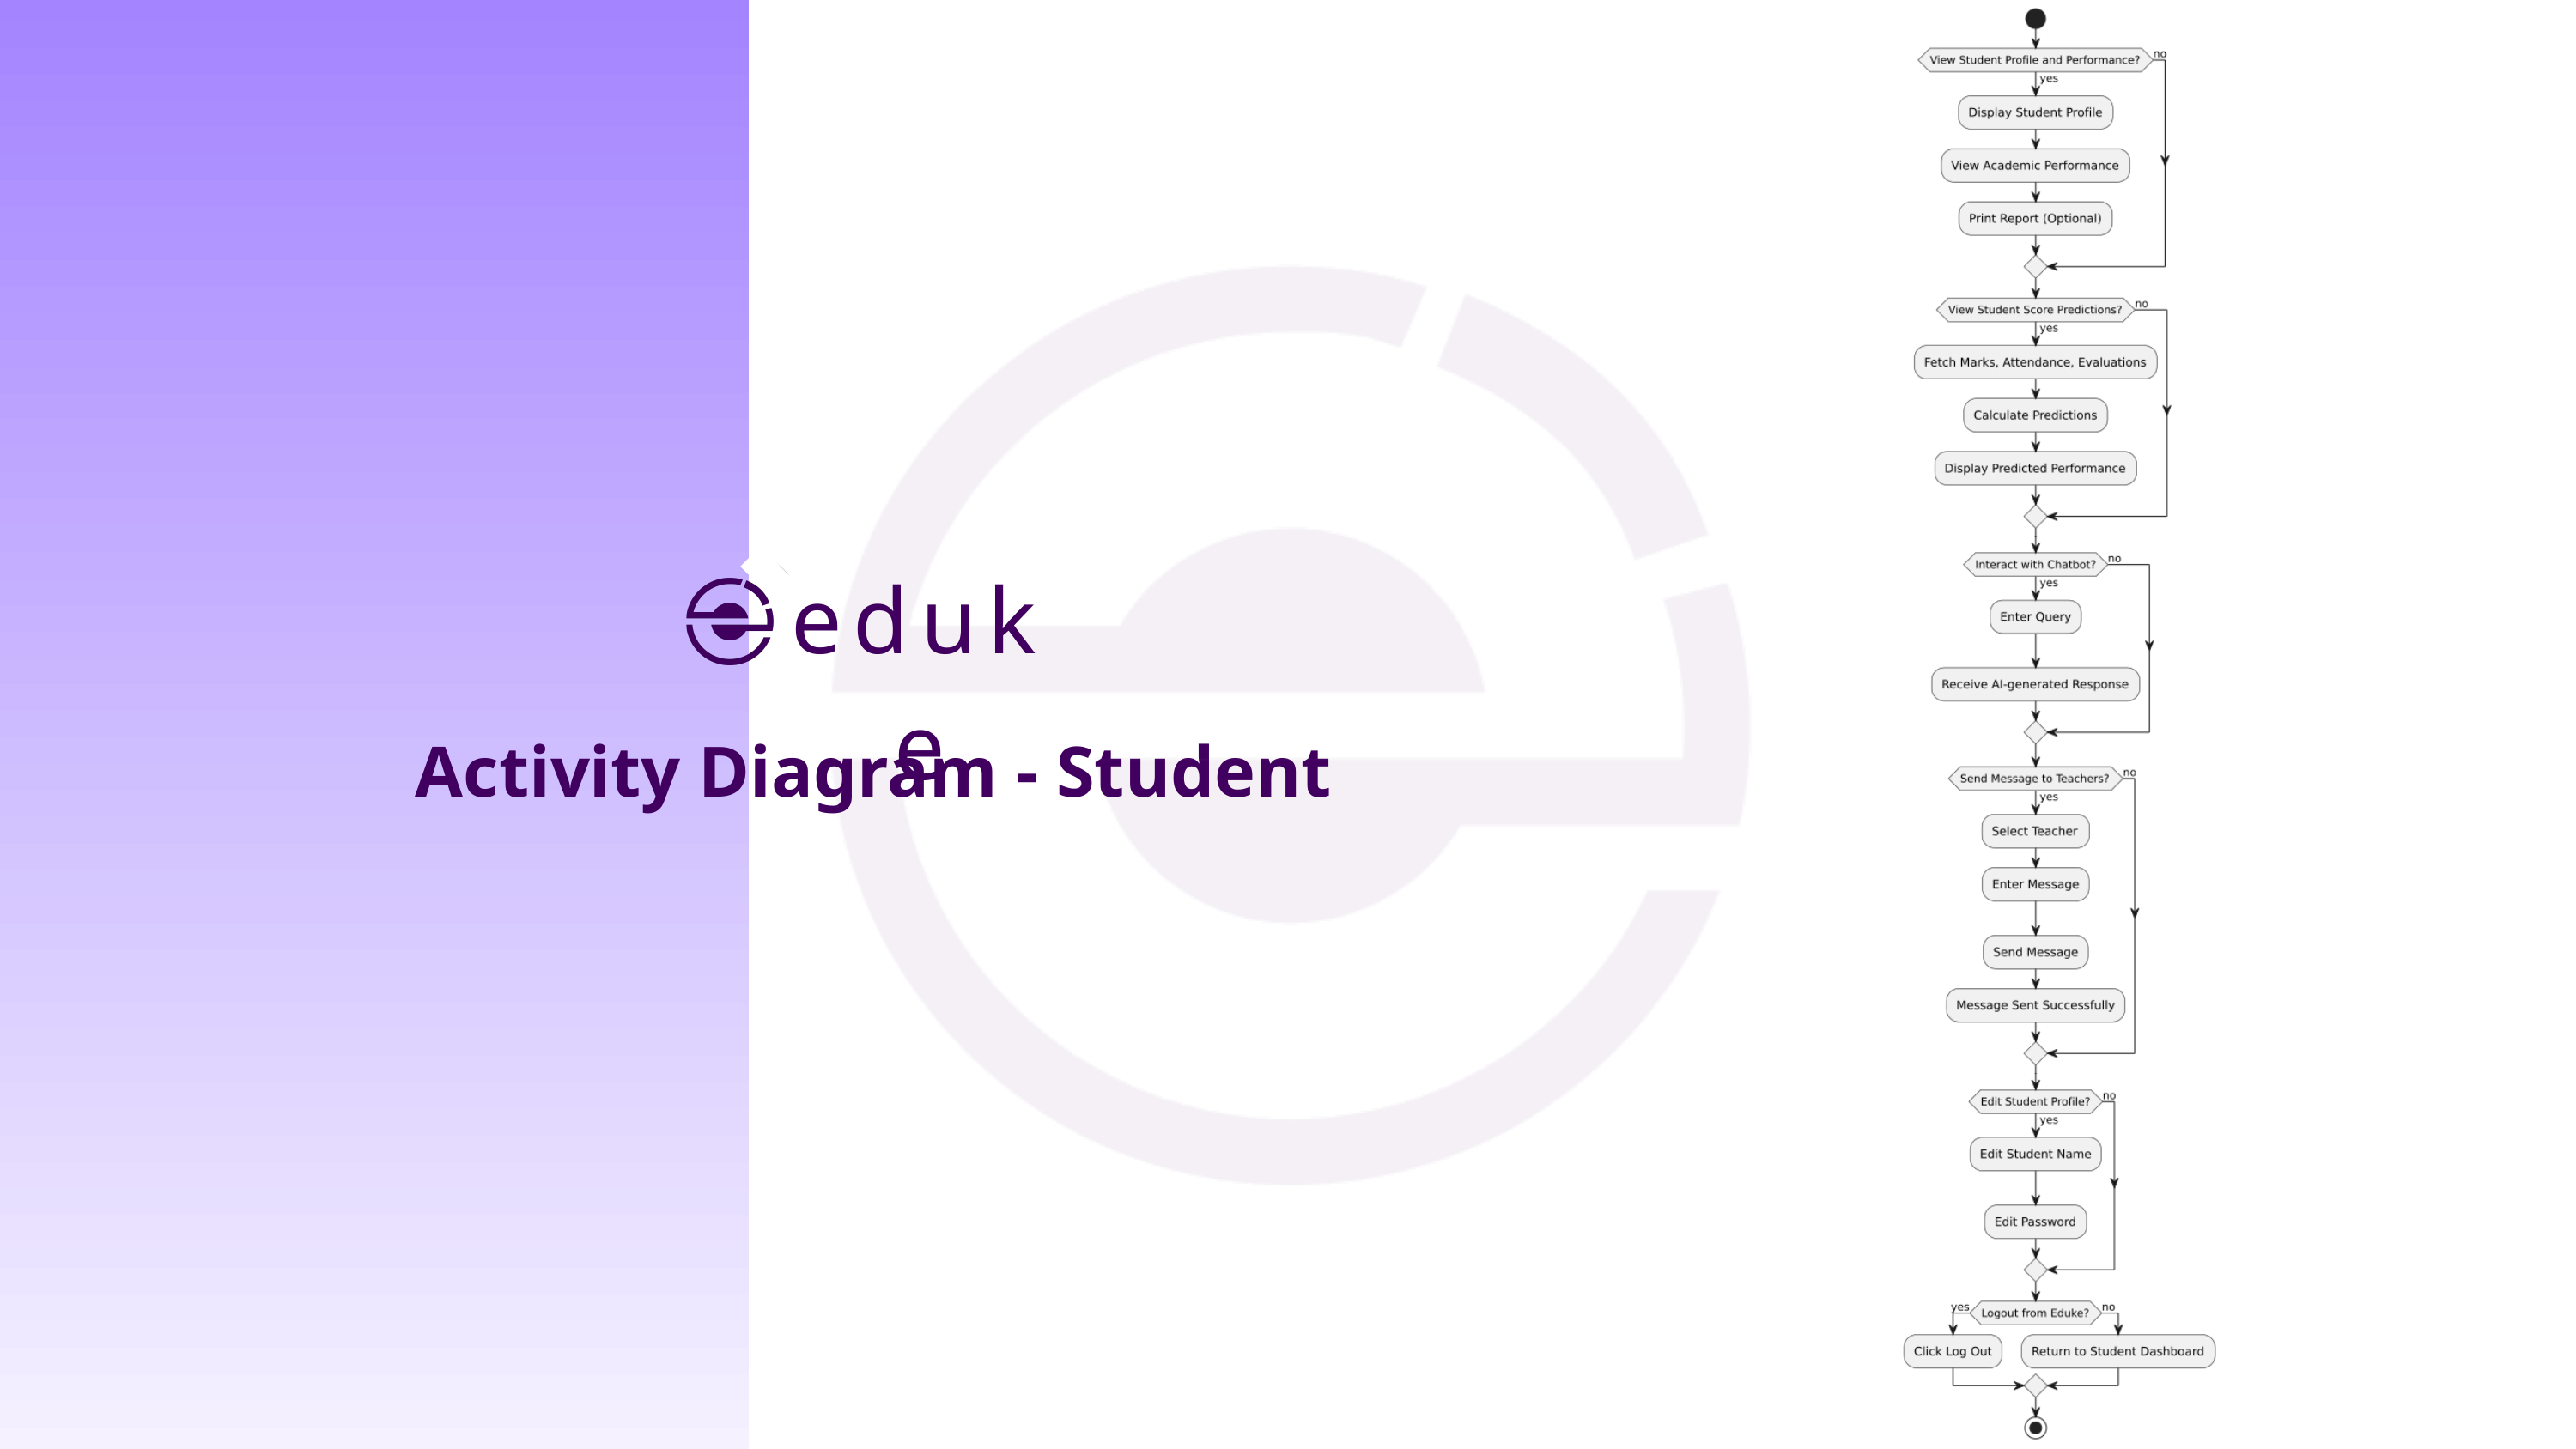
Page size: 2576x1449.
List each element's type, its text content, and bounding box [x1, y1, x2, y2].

text_box Activity Diagram - Student [660, 713, 787, 811]
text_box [0, 0, 654, 1449]
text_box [1893, 0, 2226, 1449]
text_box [686, 546, 1062, 666]
text_box [787, 223, 1789, 1226]
